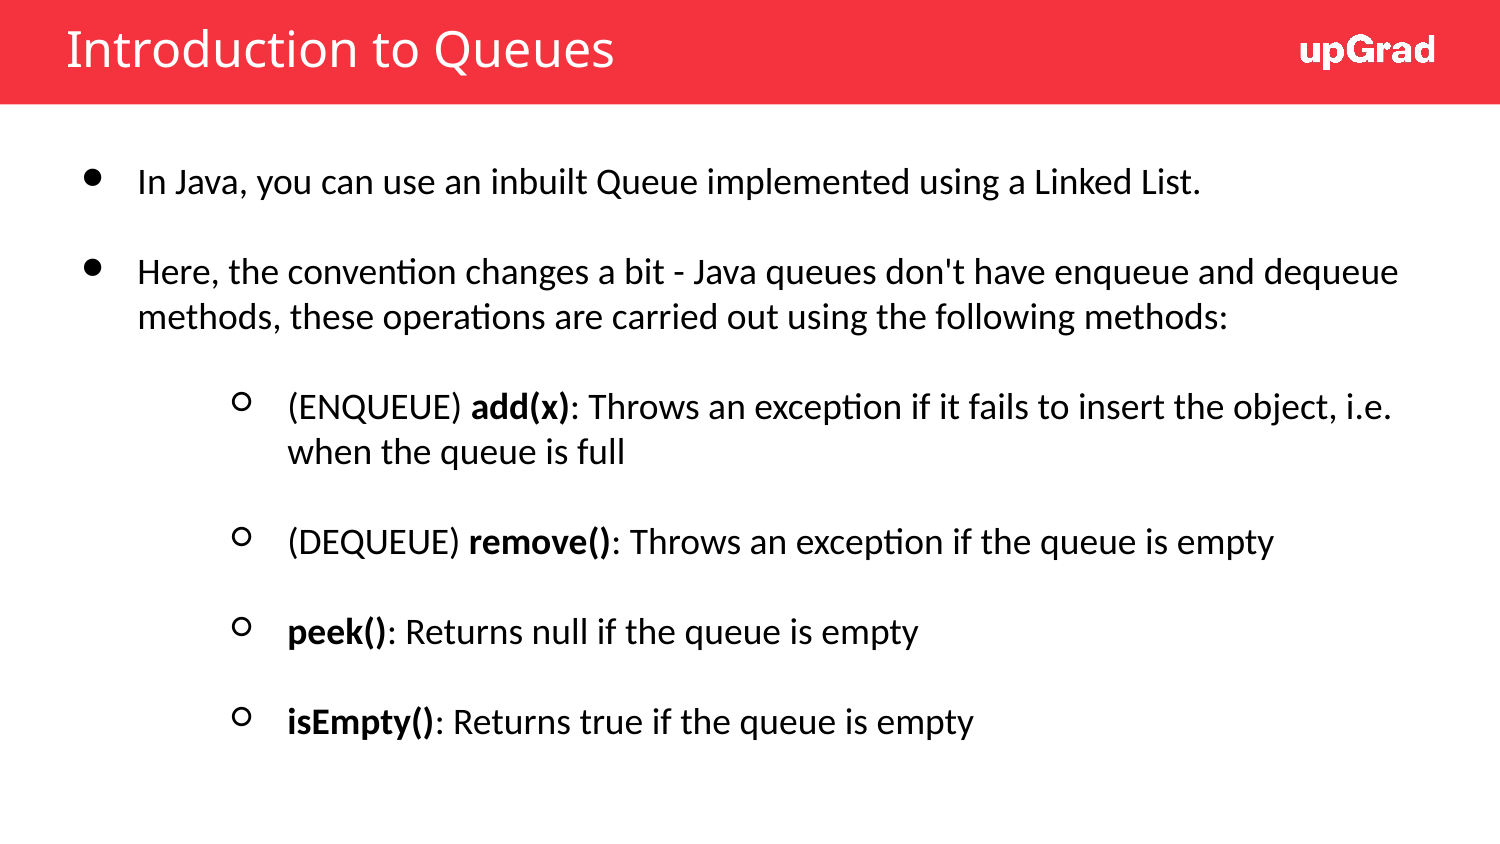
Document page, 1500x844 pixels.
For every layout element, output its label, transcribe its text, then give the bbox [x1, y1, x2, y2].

title Introduction to Queues [63, 15, 1203, 80]
text_box [0, 0, 1500, 105]
text_box In Java, you can use an inbuilt Queue implemented using a Linked List. Here, the convention changes a bit - Java queues don't have enqueue and dequeue methods, these operations are carried out using the following methods: (ENQUEUE) add(x): Throws an exception if it fails to insert the object, i.e. when the queue is full (DEQUEUE) remove(): Throws an exception if the queue is empty peek(): Returns null if the queue is empty isEmpty(): Returns true if the queue is empty [47, 141, 1435, 270]
text_box [1300, 34, 1435, 71]
